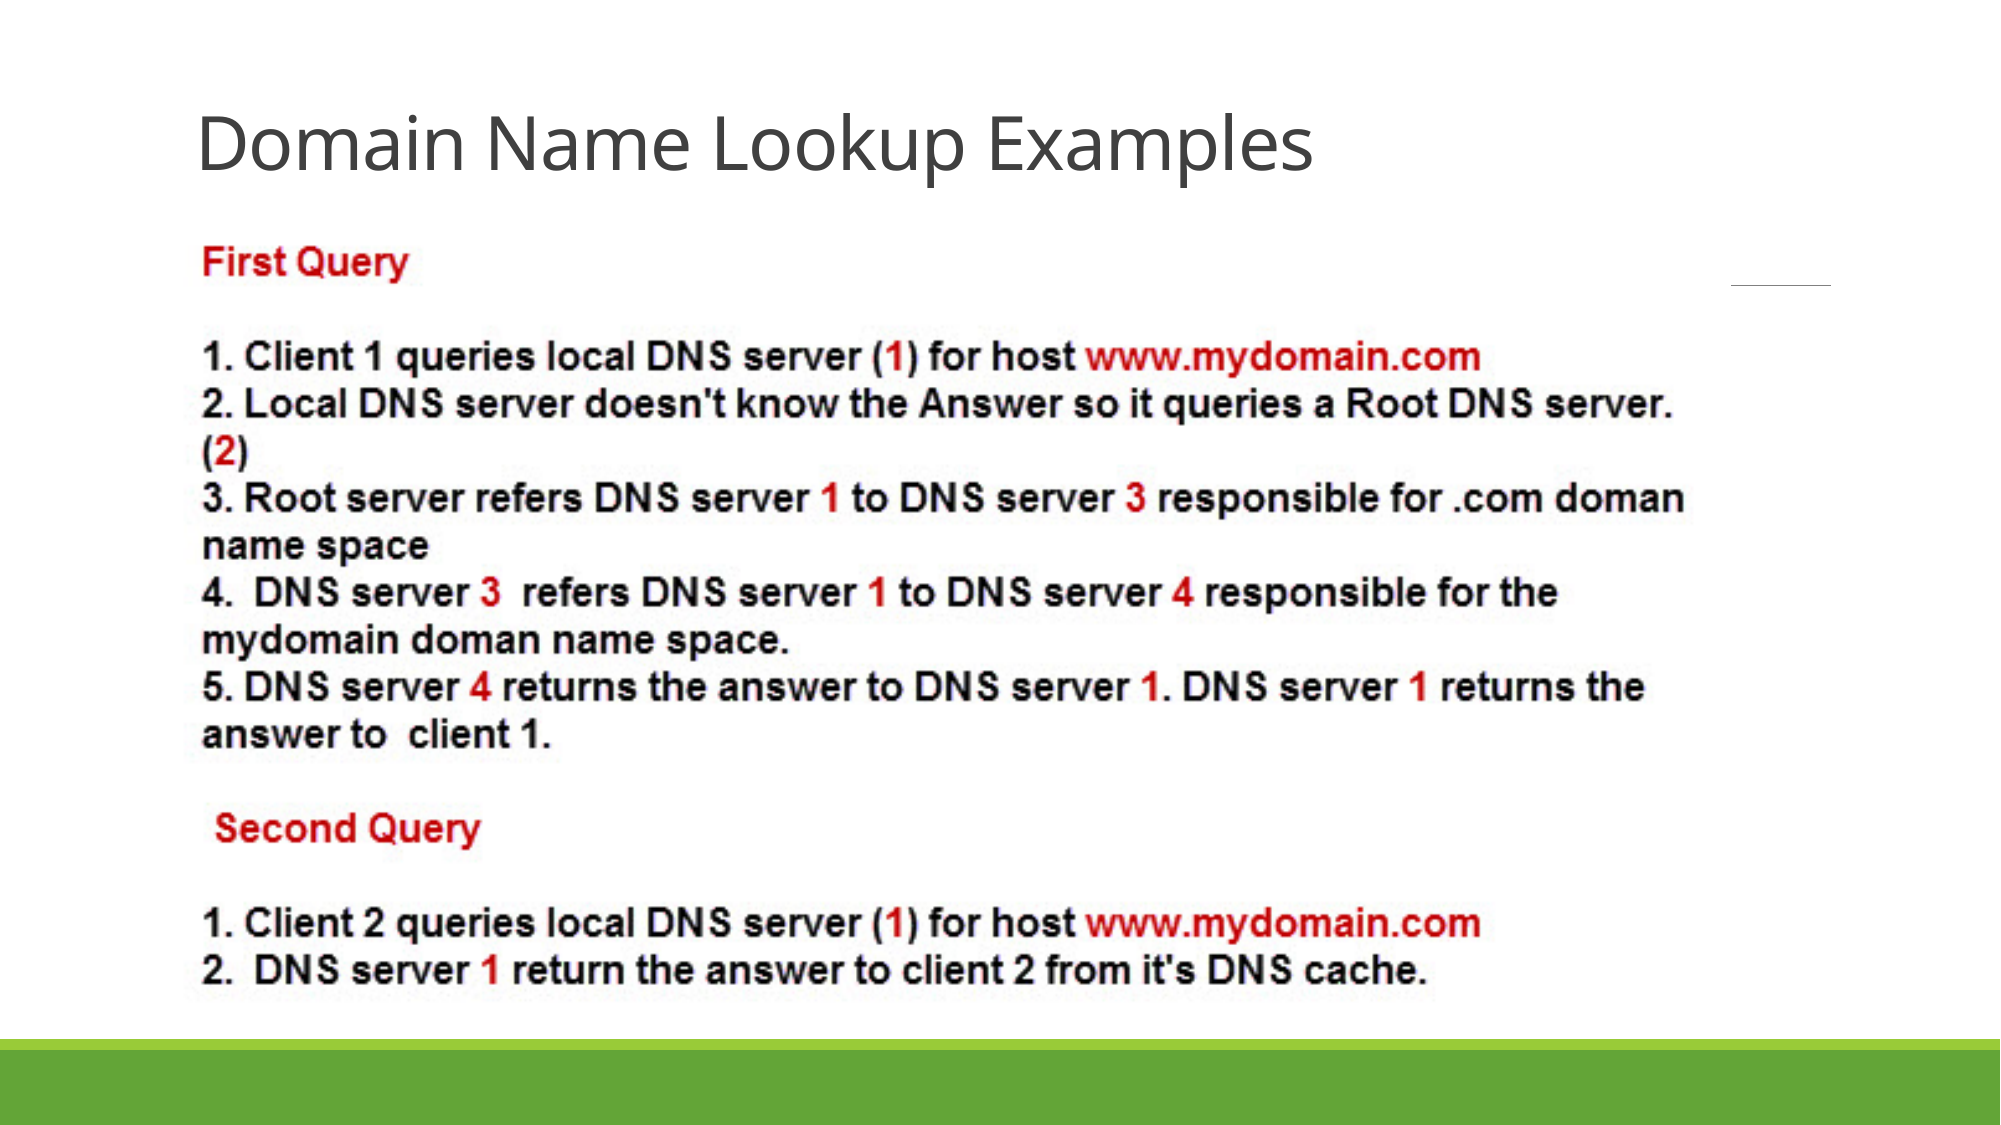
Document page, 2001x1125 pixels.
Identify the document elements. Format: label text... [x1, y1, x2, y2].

title Domain Name Lookup Examples [180, 47, 1830, 193]
picture [179, 222, 1732, 1033]
